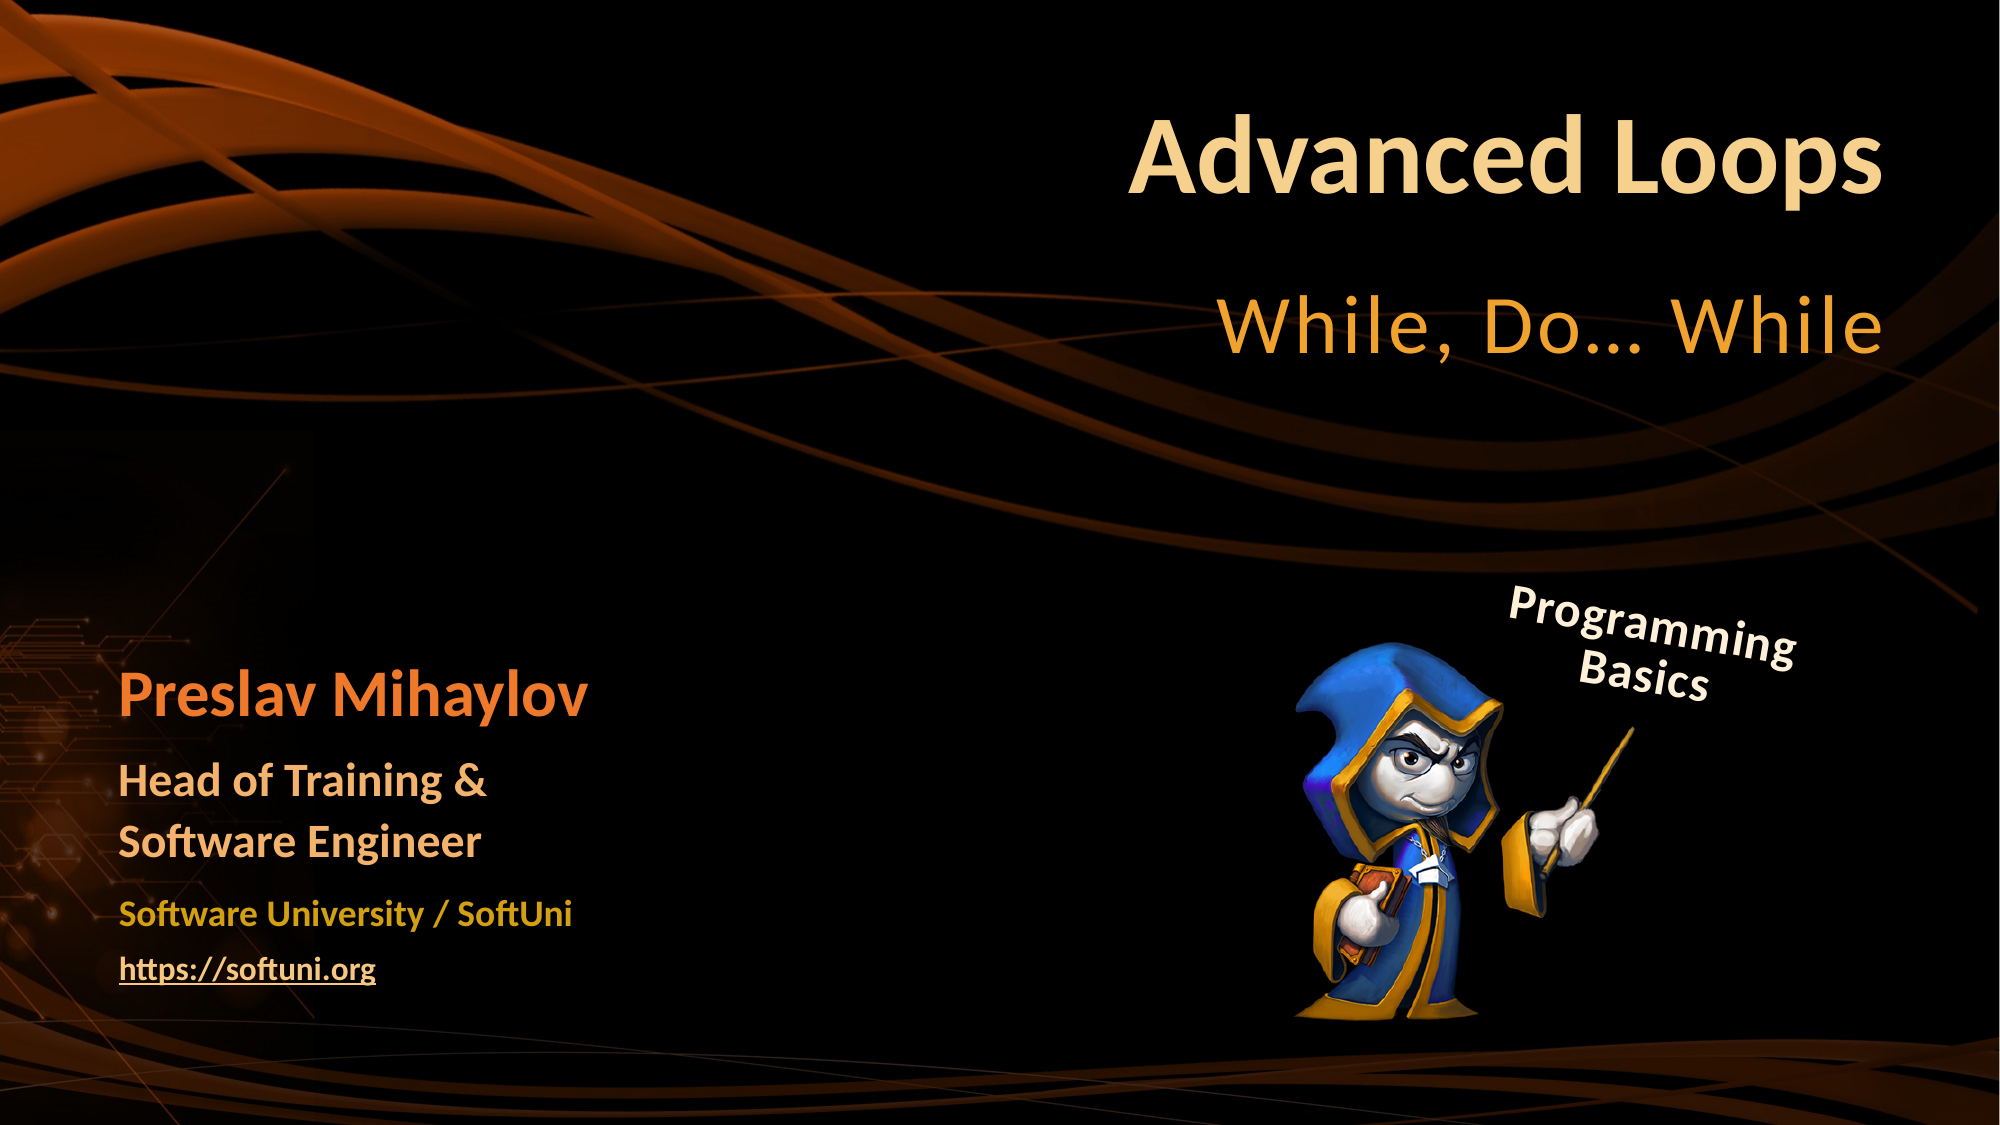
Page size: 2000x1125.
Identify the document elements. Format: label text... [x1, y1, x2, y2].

text_box Programming Basics [1488, 567, 1818, 737]
text_box https://softuni.org [112, 939, 724, 994]
list Head of Training & Software Engineer [112, 740, 723, 873]
text_box Software University / SoftUni [112, 880, 724, 939]
picture [0, 0, 2000, 1125]
title Advanced Loops [105, 65, 1885, 248]
subtitle While, Do… While [105, 265, 1885, 557]
list Preslav Mihaylov [112, 642, 724, 737]
